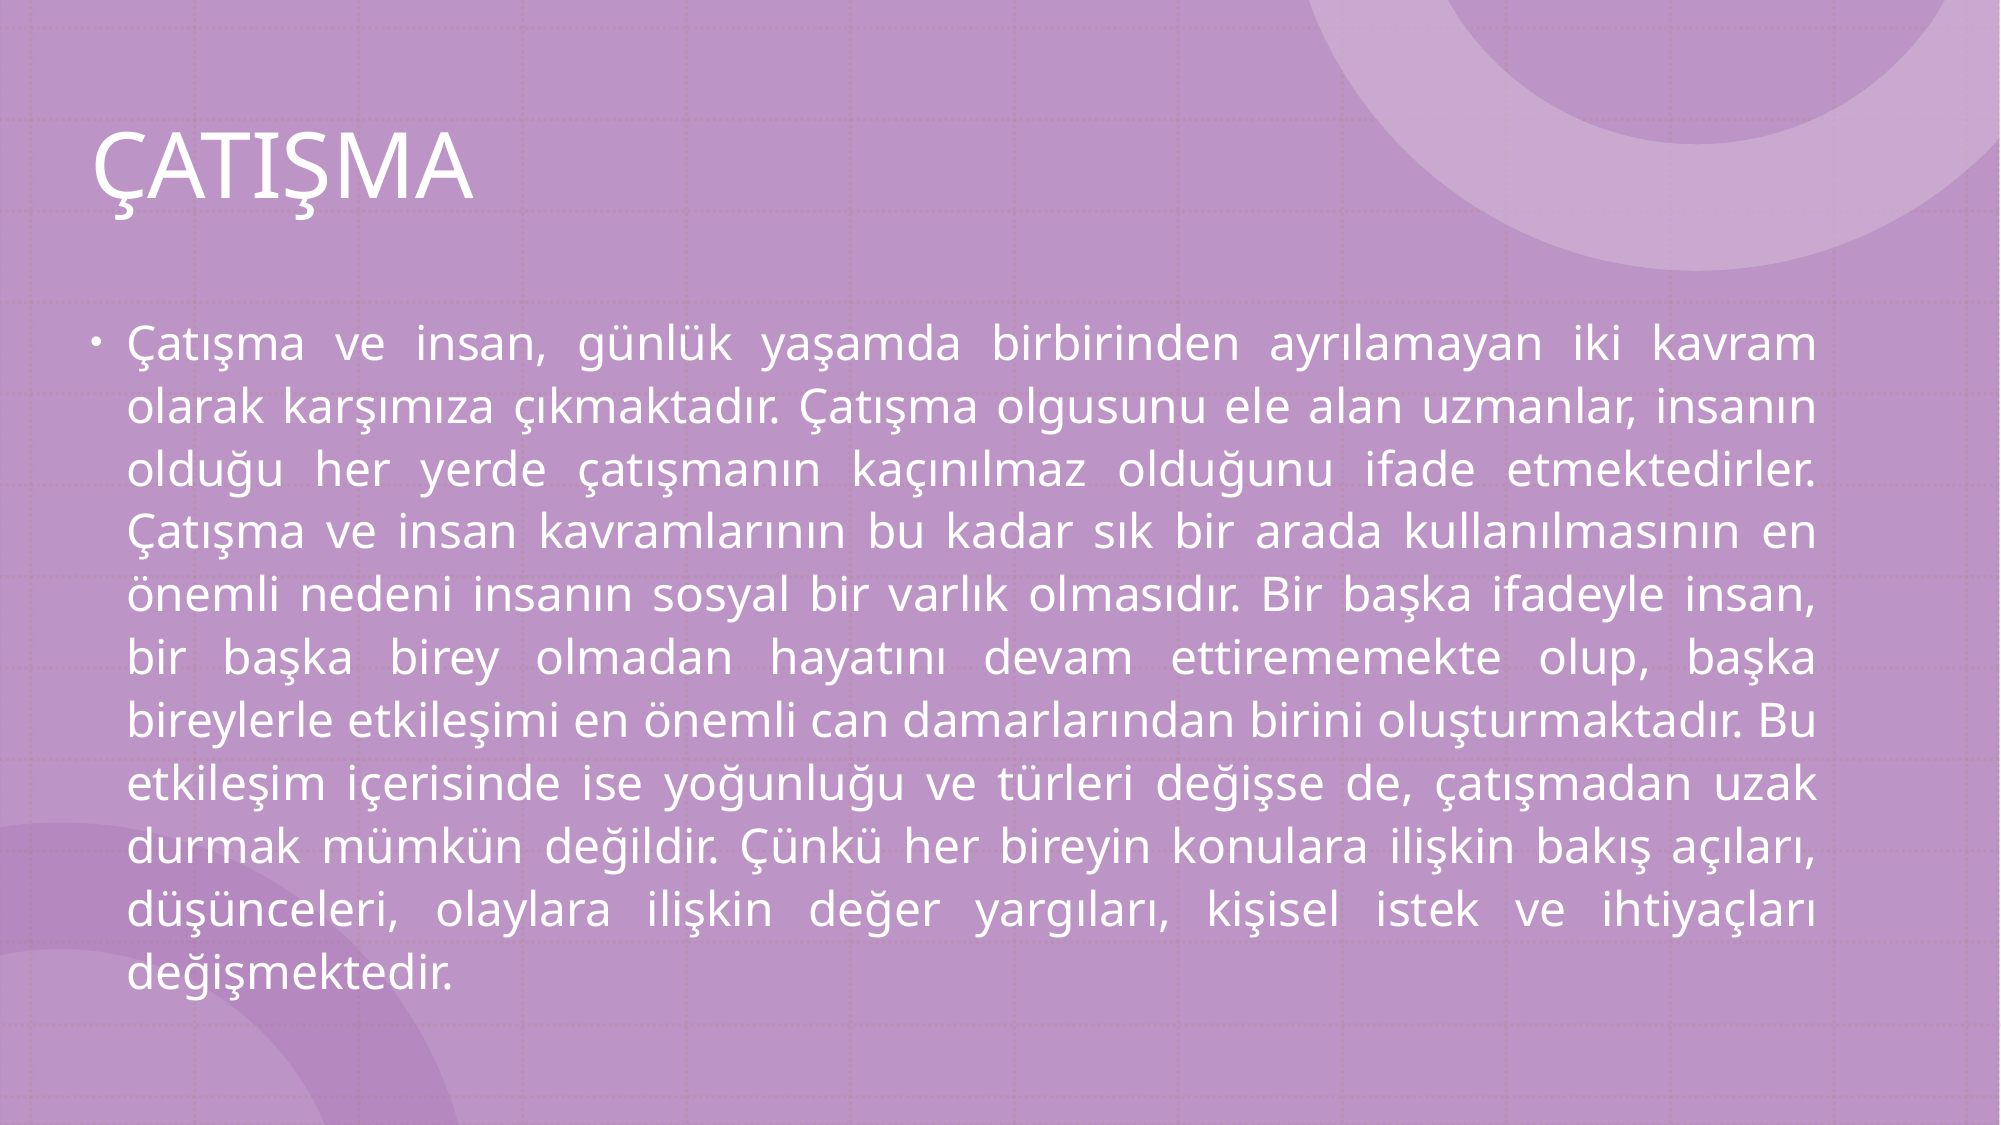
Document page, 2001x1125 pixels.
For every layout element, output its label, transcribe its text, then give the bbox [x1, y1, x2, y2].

list Çatışma ve insan, günlük yaşamda birbirinden ayrılamayan iki kavram olarak karşımıza çıkmaktadır. Çatışma olgusunu ele alan uzmanlar, insanın olduğu her yerde çatışmanın kaçınılmaz olduğunu ifade etmektedirler. Çatışma ve insan kavramlarının bu kadar sık bir arada kullanılmasının en önemli nedeni insanın sosyal bir varlık olmasıdır. Bir başka ifadeyle insan, bir başka birey olmadan hayatını devam ettirememekte olup, başka bireylerle etkileşimi en önemli can damarlarından birini oluşturmaktadır. Bu etkileşim içerisinde ise yoğunluğu ve türleri değişse de, çatışmadan uzak durmak mümkün değildir. Çünkü her bireyin konulara ilişkin bakış açıları, düşünceleri, olaylara ilişkin değer yargıları, kişisel istek ve ihtiyaçları değişmektedir. [75, 299, 1834, 1014]
title ÇATIŞMA [75, 59, 1834, 278]
